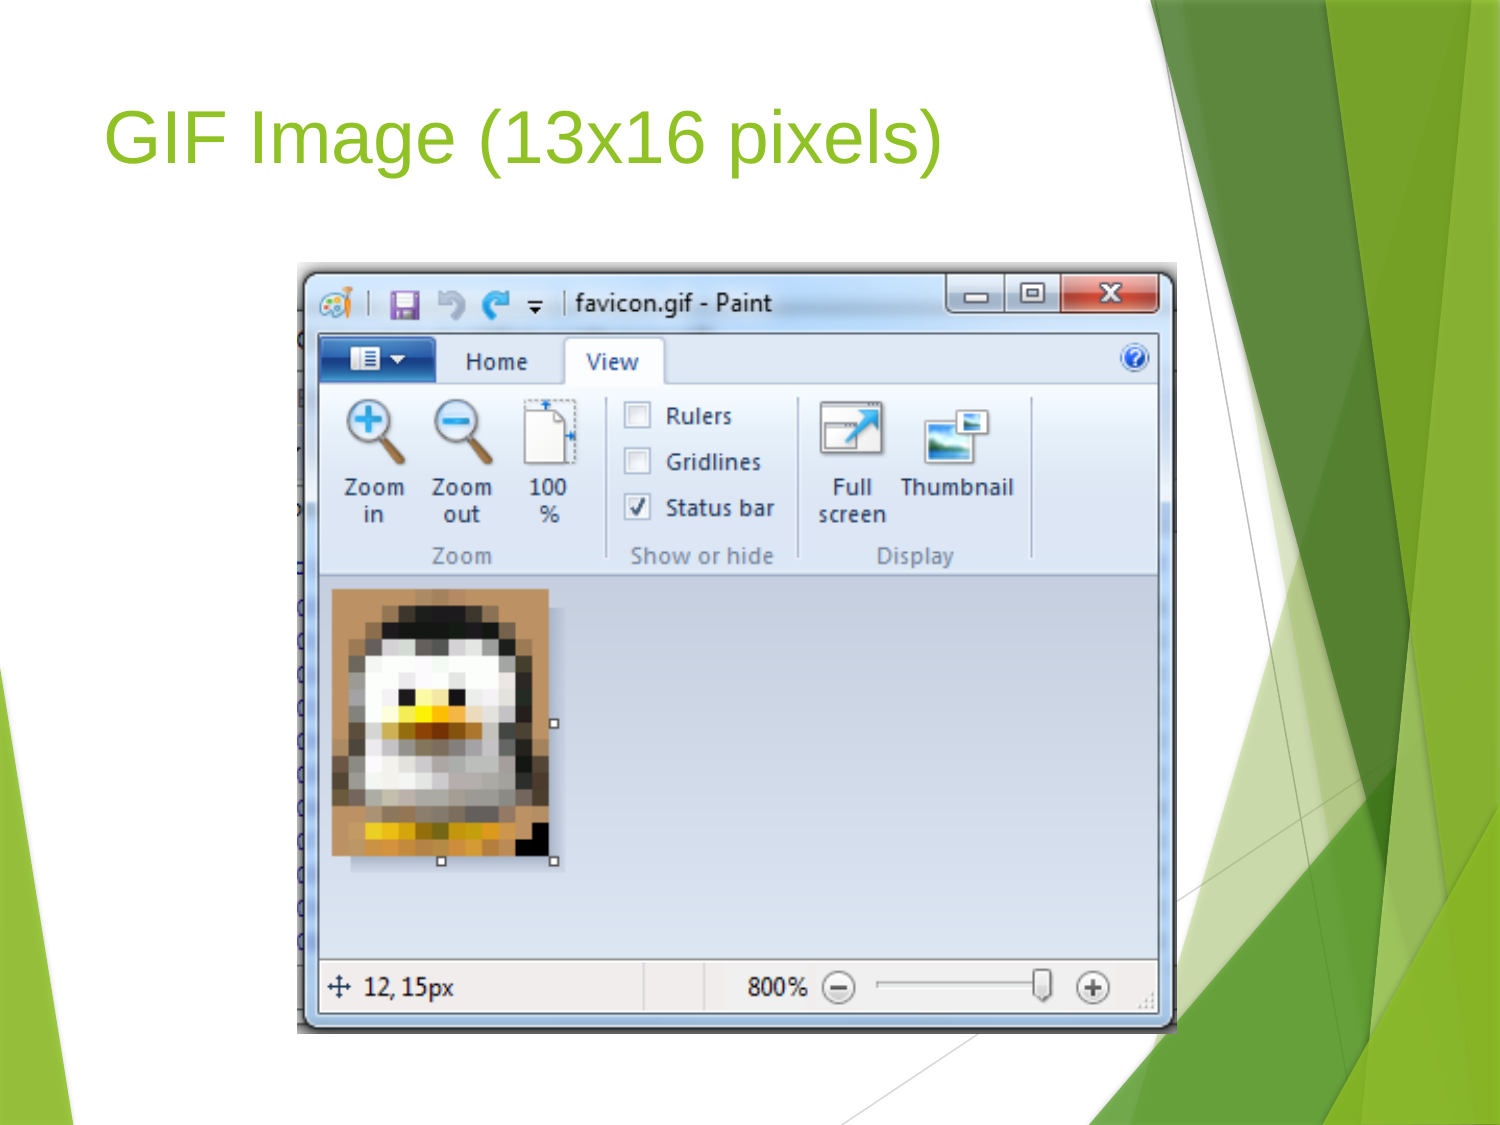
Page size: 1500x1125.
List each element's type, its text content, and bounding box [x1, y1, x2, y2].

picture [297, 261, 1178, 1034]
title GIF Image (13x16 pixels) [88, 80, 1439, 224]
